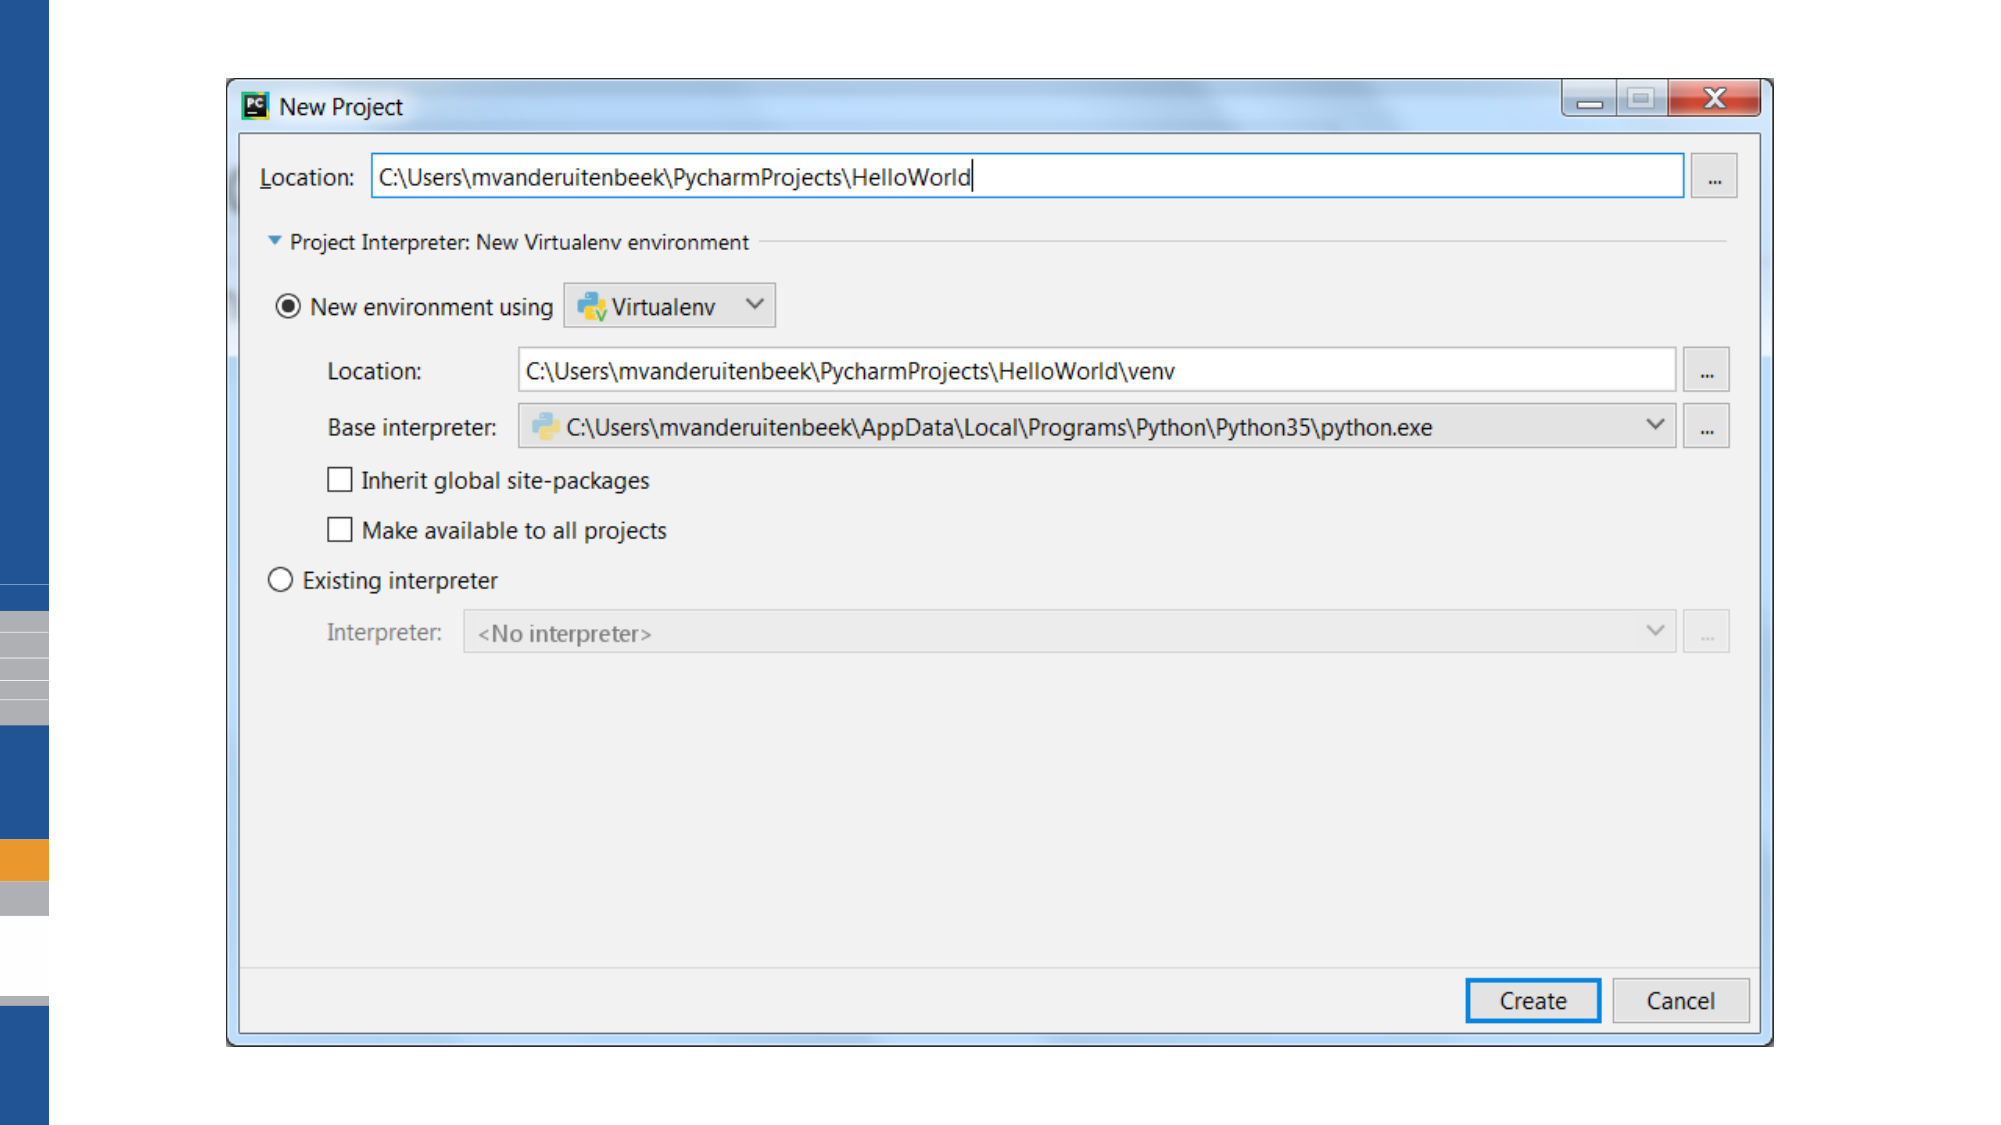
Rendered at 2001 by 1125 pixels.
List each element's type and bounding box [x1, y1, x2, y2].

picture [0, 0, 49, 1125]
picture [226, 78, 1774, 1047]
